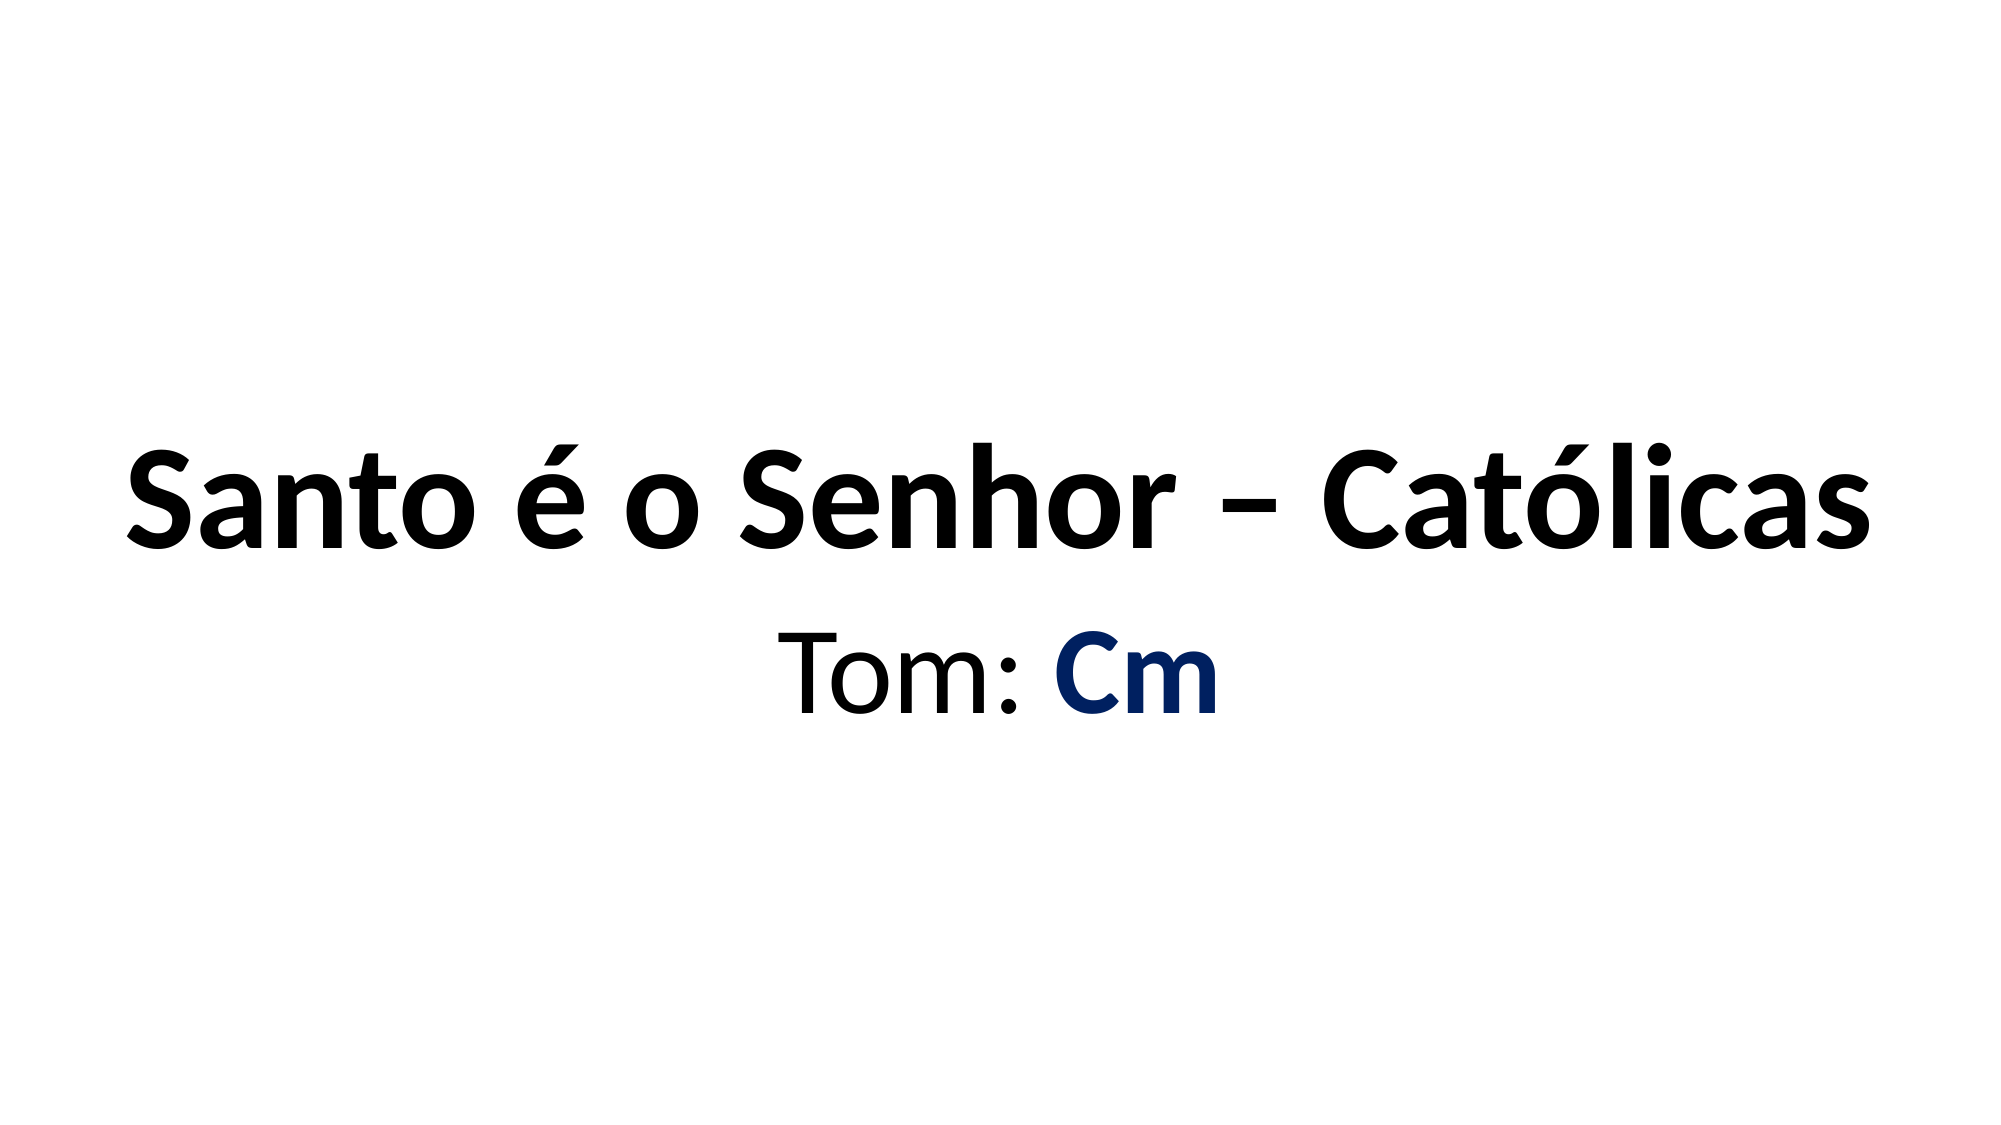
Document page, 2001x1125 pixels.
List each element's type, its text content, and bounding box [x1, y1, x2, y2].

title Santo é o Senhor – Católicas Tom: Cm [0, 0, 2000, 1125]
